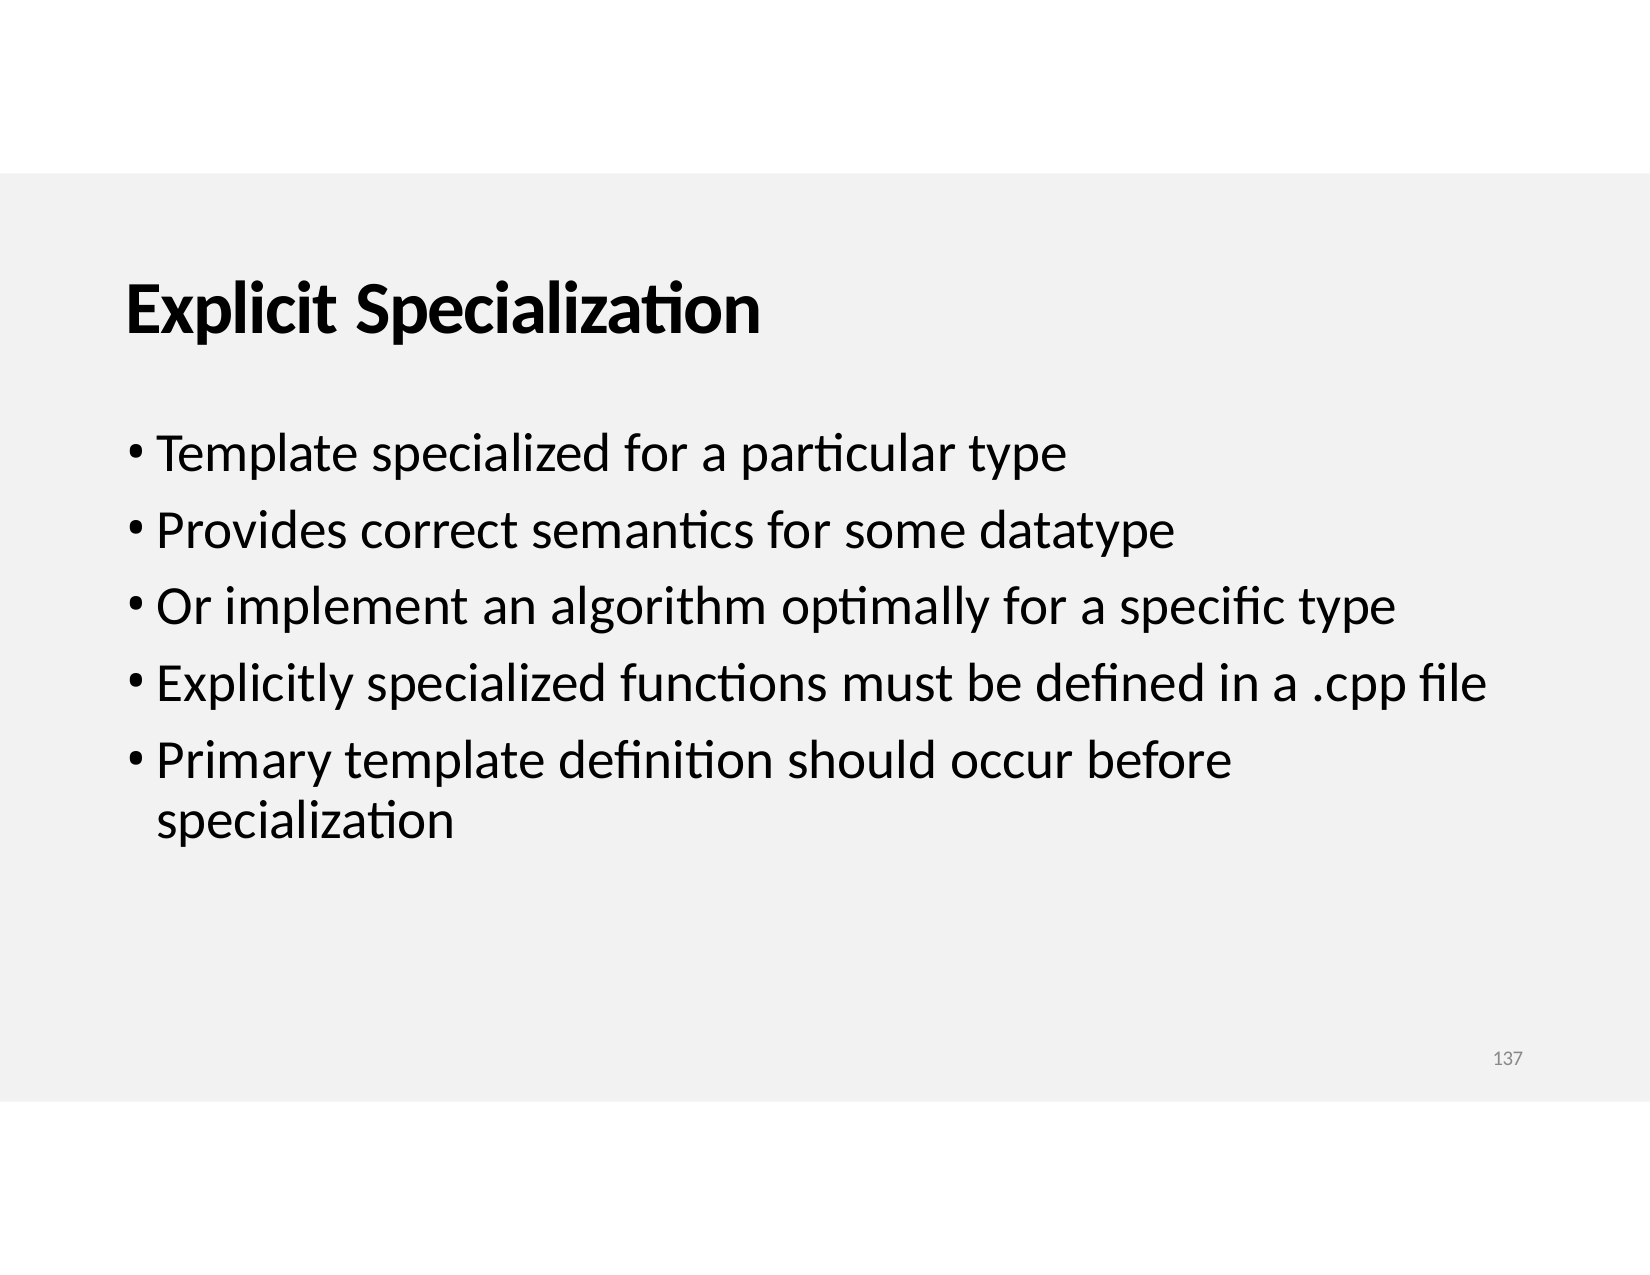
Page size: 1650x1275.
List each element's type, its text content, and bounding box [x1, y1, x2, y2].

slide_number 137 [1490, 1047, 1533, 1275]
text_box Template specialized for a particular type Provides correct semantics for some datatype Or implement an algorithm optimally for a specific type Explicitly specialized functions must be defined in a .cpp file Primary template definition should occur before specialization [123, 404, 1491, 850]
title Explicit Specialization [123, 255, 1208, 404]
